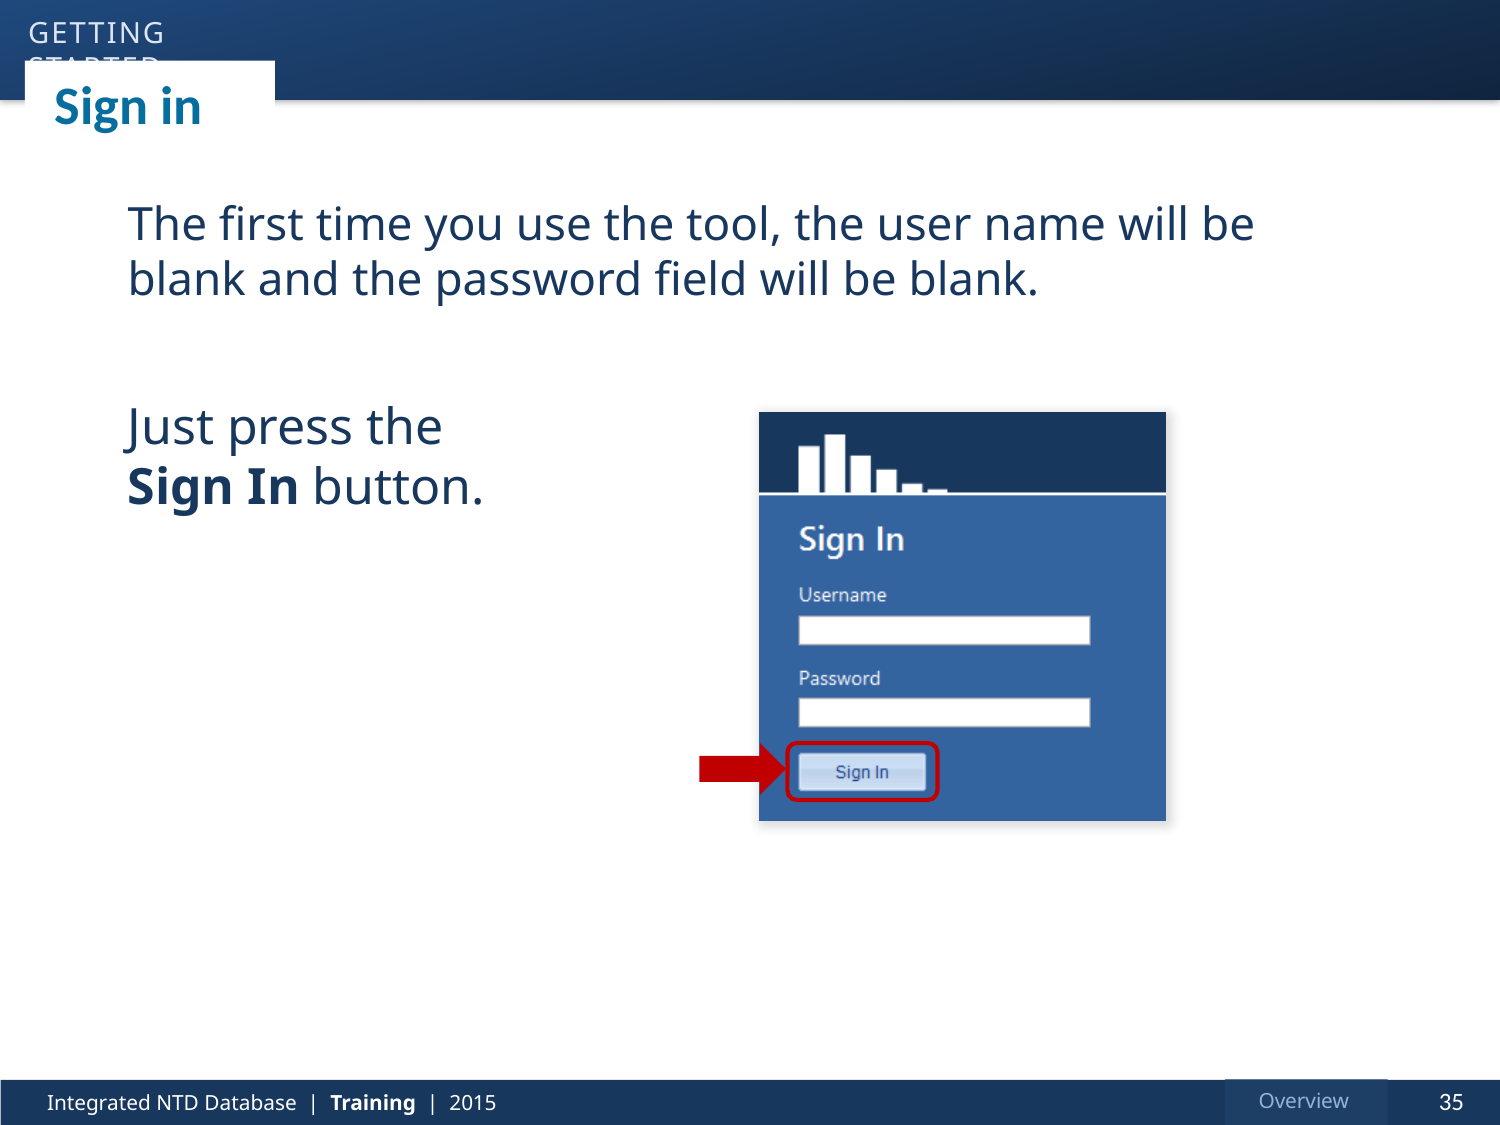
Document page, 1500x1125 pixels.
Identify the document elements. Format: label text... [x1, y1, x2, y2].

list The first time you use the tool, the user name will be blank and the password field will be blank. [112, 187, 1400, 930]
title Sign in [24, 60, 275, 146]
text_box [697, 753, 754, 785]
picture [759, 412, 1166, 822]
list getting started [28, 6, 251, 58]
text_box Just press the Sign In button. [112, 387, 688, 778]
